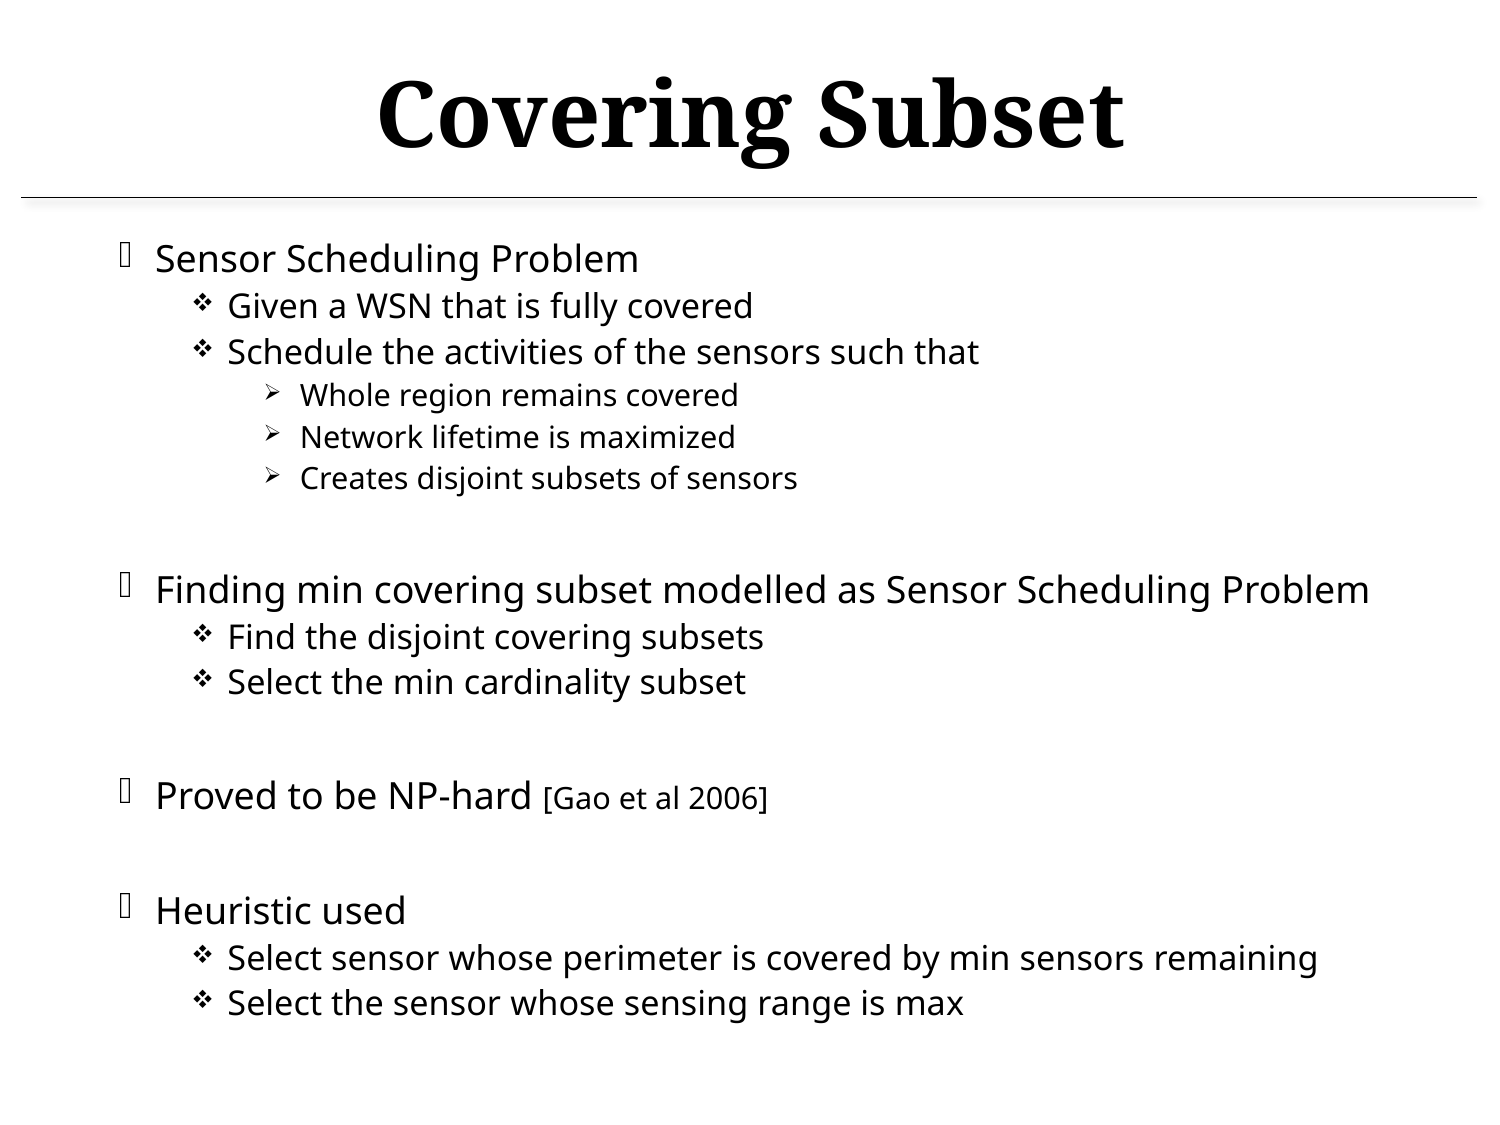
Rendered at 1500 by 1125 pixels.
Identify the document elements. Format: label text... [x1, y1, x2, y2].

list Sensor Scheduling Problem Given a WSN that is fully covered Schedule the activities of the sensors such that Whole region remains covered Network lifetime is maximized Creates disjoint subsets of sensors Finding min covering subset modelled as Sensor Scheduling Problem Find the disjoint covering subsets Select the min cardinality subset Proved to be NP-hard [Gao et al 2006] Heuristic used Select sensor whose perimeter is covered by min sensors remaining Select the sensor whose sensing range is max [103, 232, 1398, 1058]
title Covering Subset [103, 60, 1398, 177]
